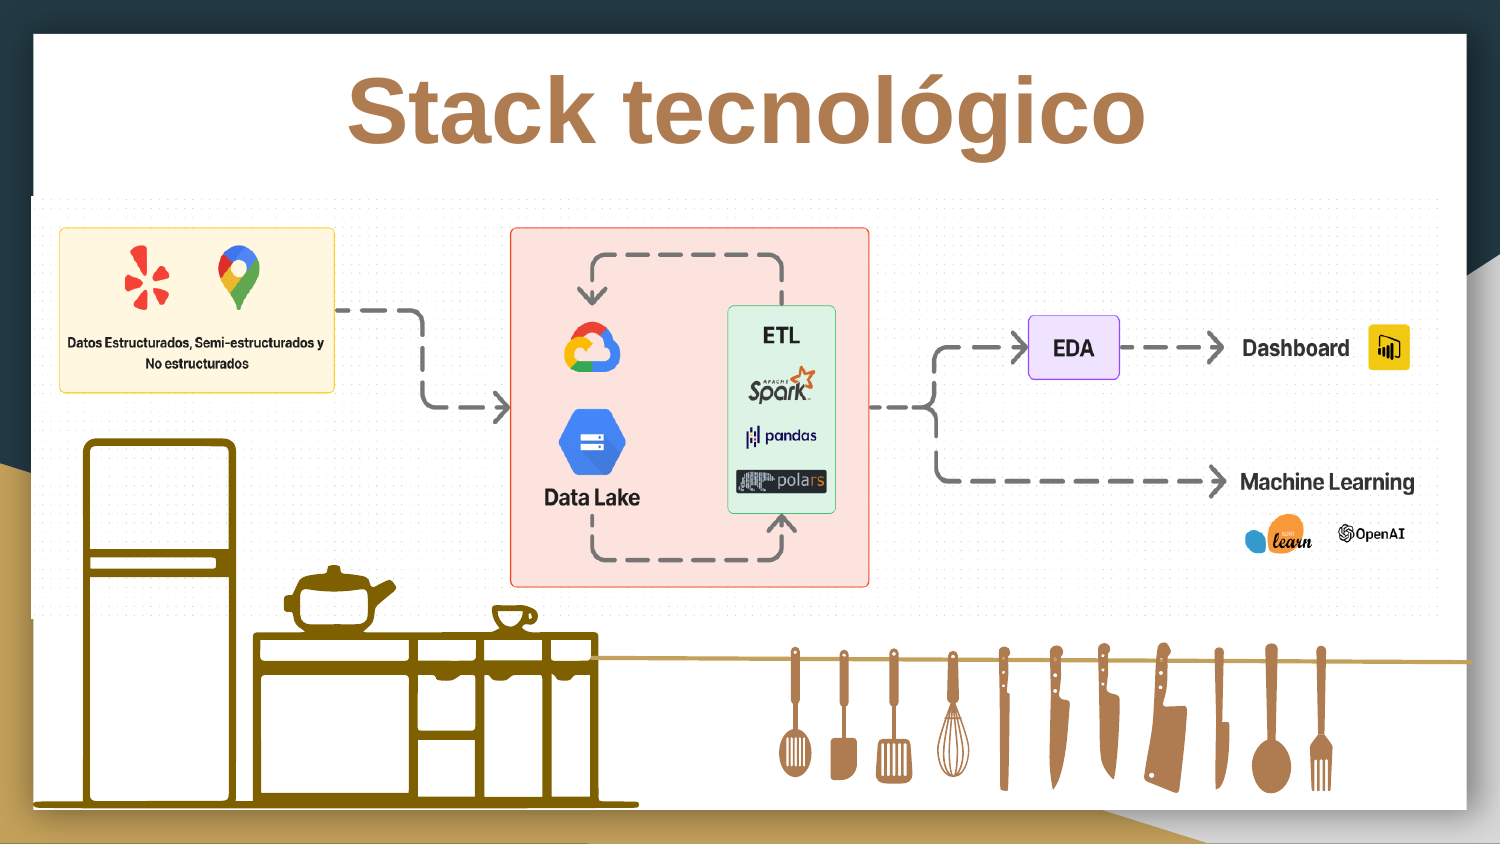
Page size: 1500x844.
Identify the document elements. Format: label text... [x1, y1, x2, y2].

text_box [999, 671, 1010, 791]
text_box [917, 657, 1209, 663]
text_box [998, 646, 1011, 656]
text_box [1214, 647, 1230, 790]
text_box [1049, 671, 1070, 791]
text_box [1309, 645, 1333, 792]
text_box [1049, 645, 1064, 656]
text_box [937, 671, 970, 778]
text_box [778, 646, 812, 781]
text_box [862, 657, 870, 663]
text_box [1098, 643, 1111, 656]
picture [31, 196, 1442, 619]
text_box [948, 650, 958, 656]
text_box [1098, 671, 1120, 779]
text_box [1156, 642, 1171, 656]
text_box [875, 647, 913, 784]
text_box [590, 657, 773, 663]
text_box [32, 627, 640, 809]
title Stack tecnológico [131, 35, 1364, 192]
text_box [1144, 671, 1187, 793]
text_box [1251, 643, 1292, 794]
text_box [1296, 657, 1304, 663]
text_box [1338, 657, 1473, 663]
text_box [830, 649, 858, 781]
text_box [816, 657, 825, 663]
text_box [1235, 657, 1246, 663]
